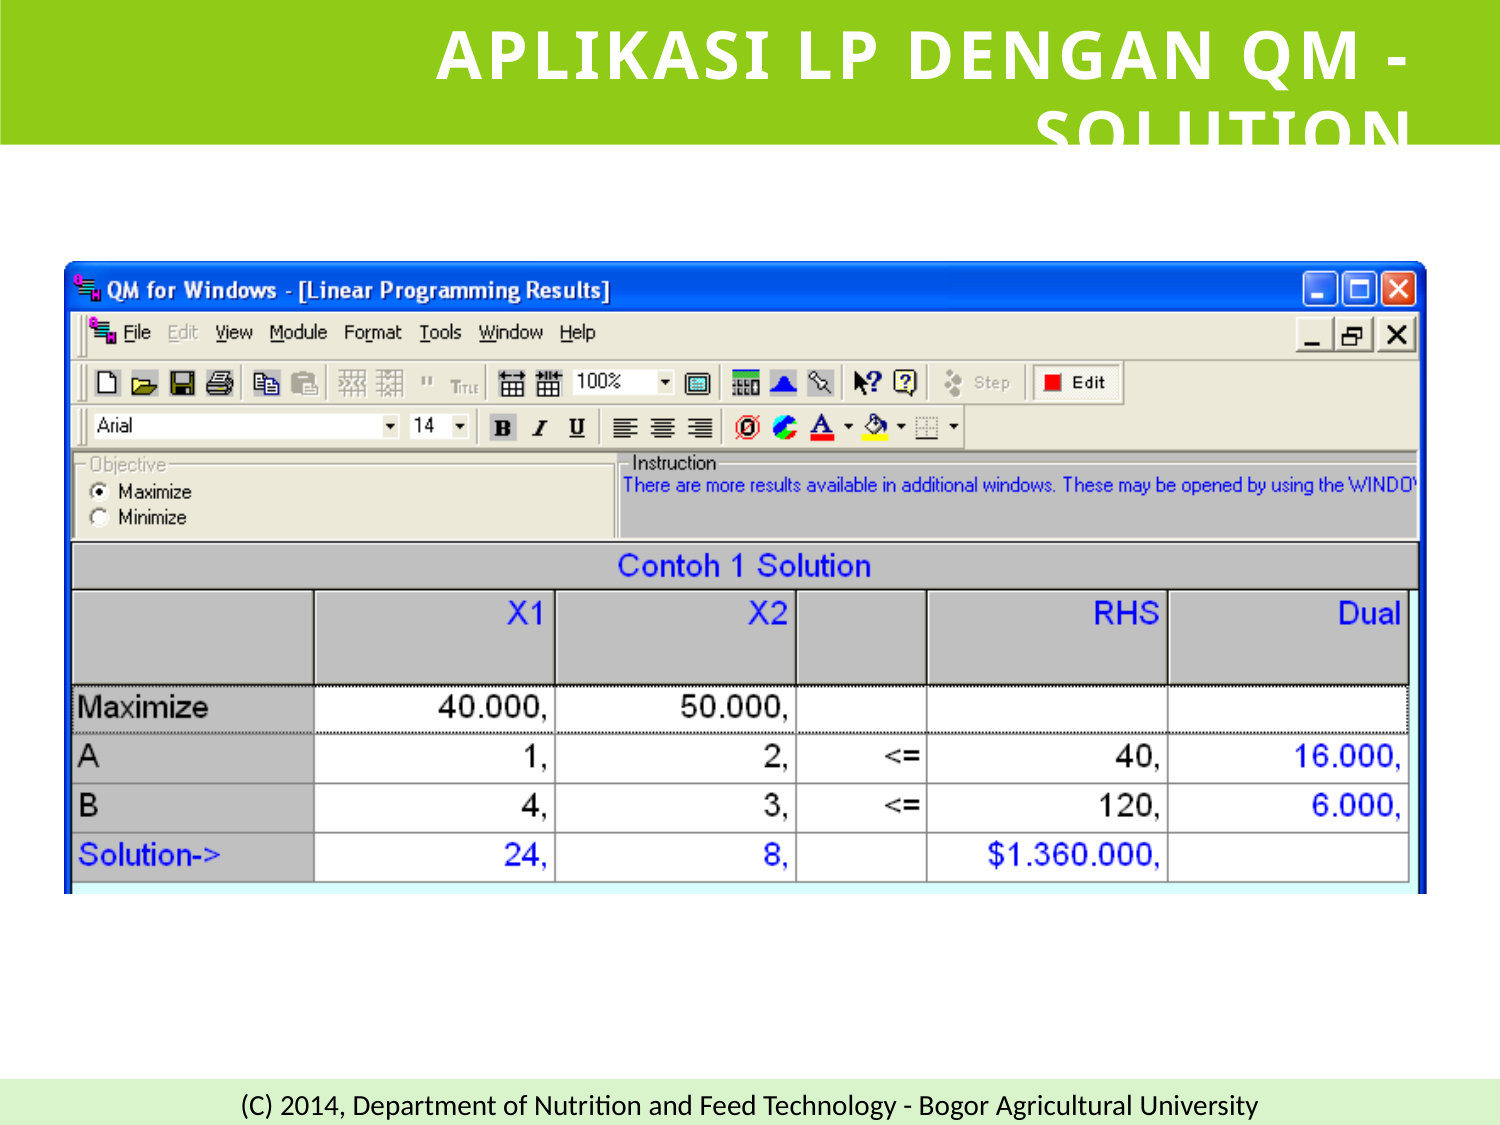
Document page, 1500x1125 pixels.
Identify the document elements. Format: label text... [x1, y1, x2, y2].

picture [63, 261, 1427, 894]
title Aplikasi LP dengan QM - Solution [194, 0, 1429, 187]
